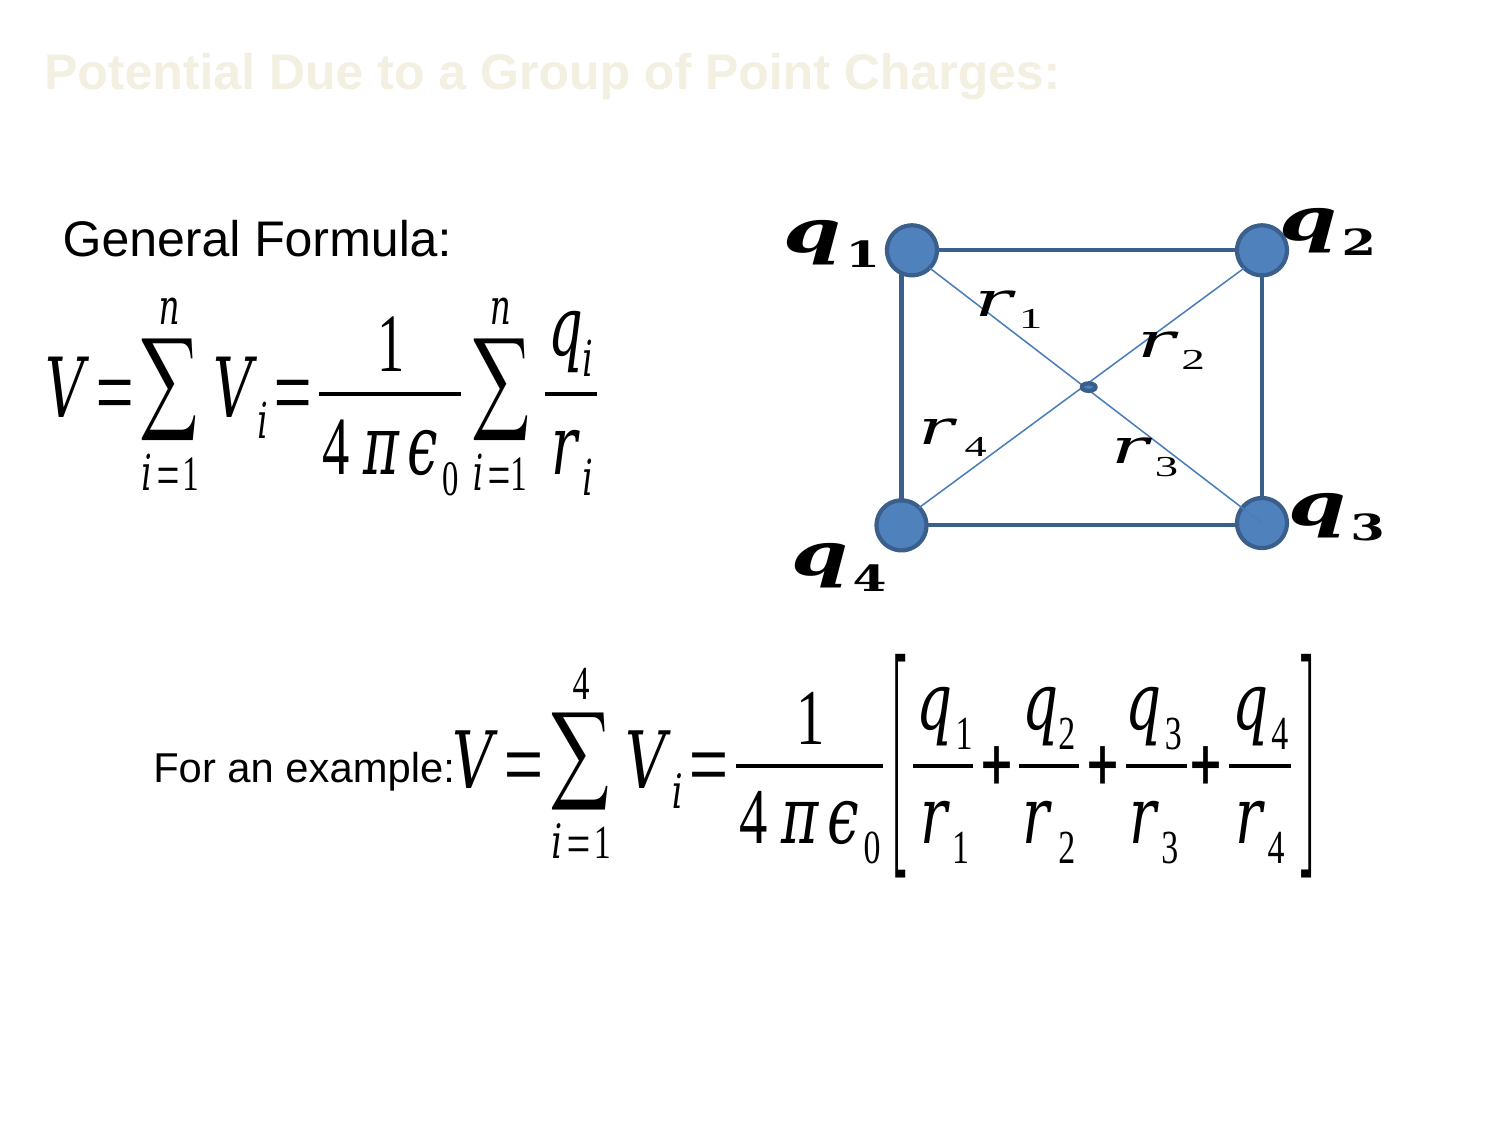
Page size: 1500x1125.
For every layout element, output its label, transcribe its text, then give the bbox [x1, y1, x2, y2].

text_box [45, 199, 601, 505]
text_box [137, 187, 1385, 882]
text_box Potential Due to a Group of Point Charges: [29, 23, 1077, 108]
